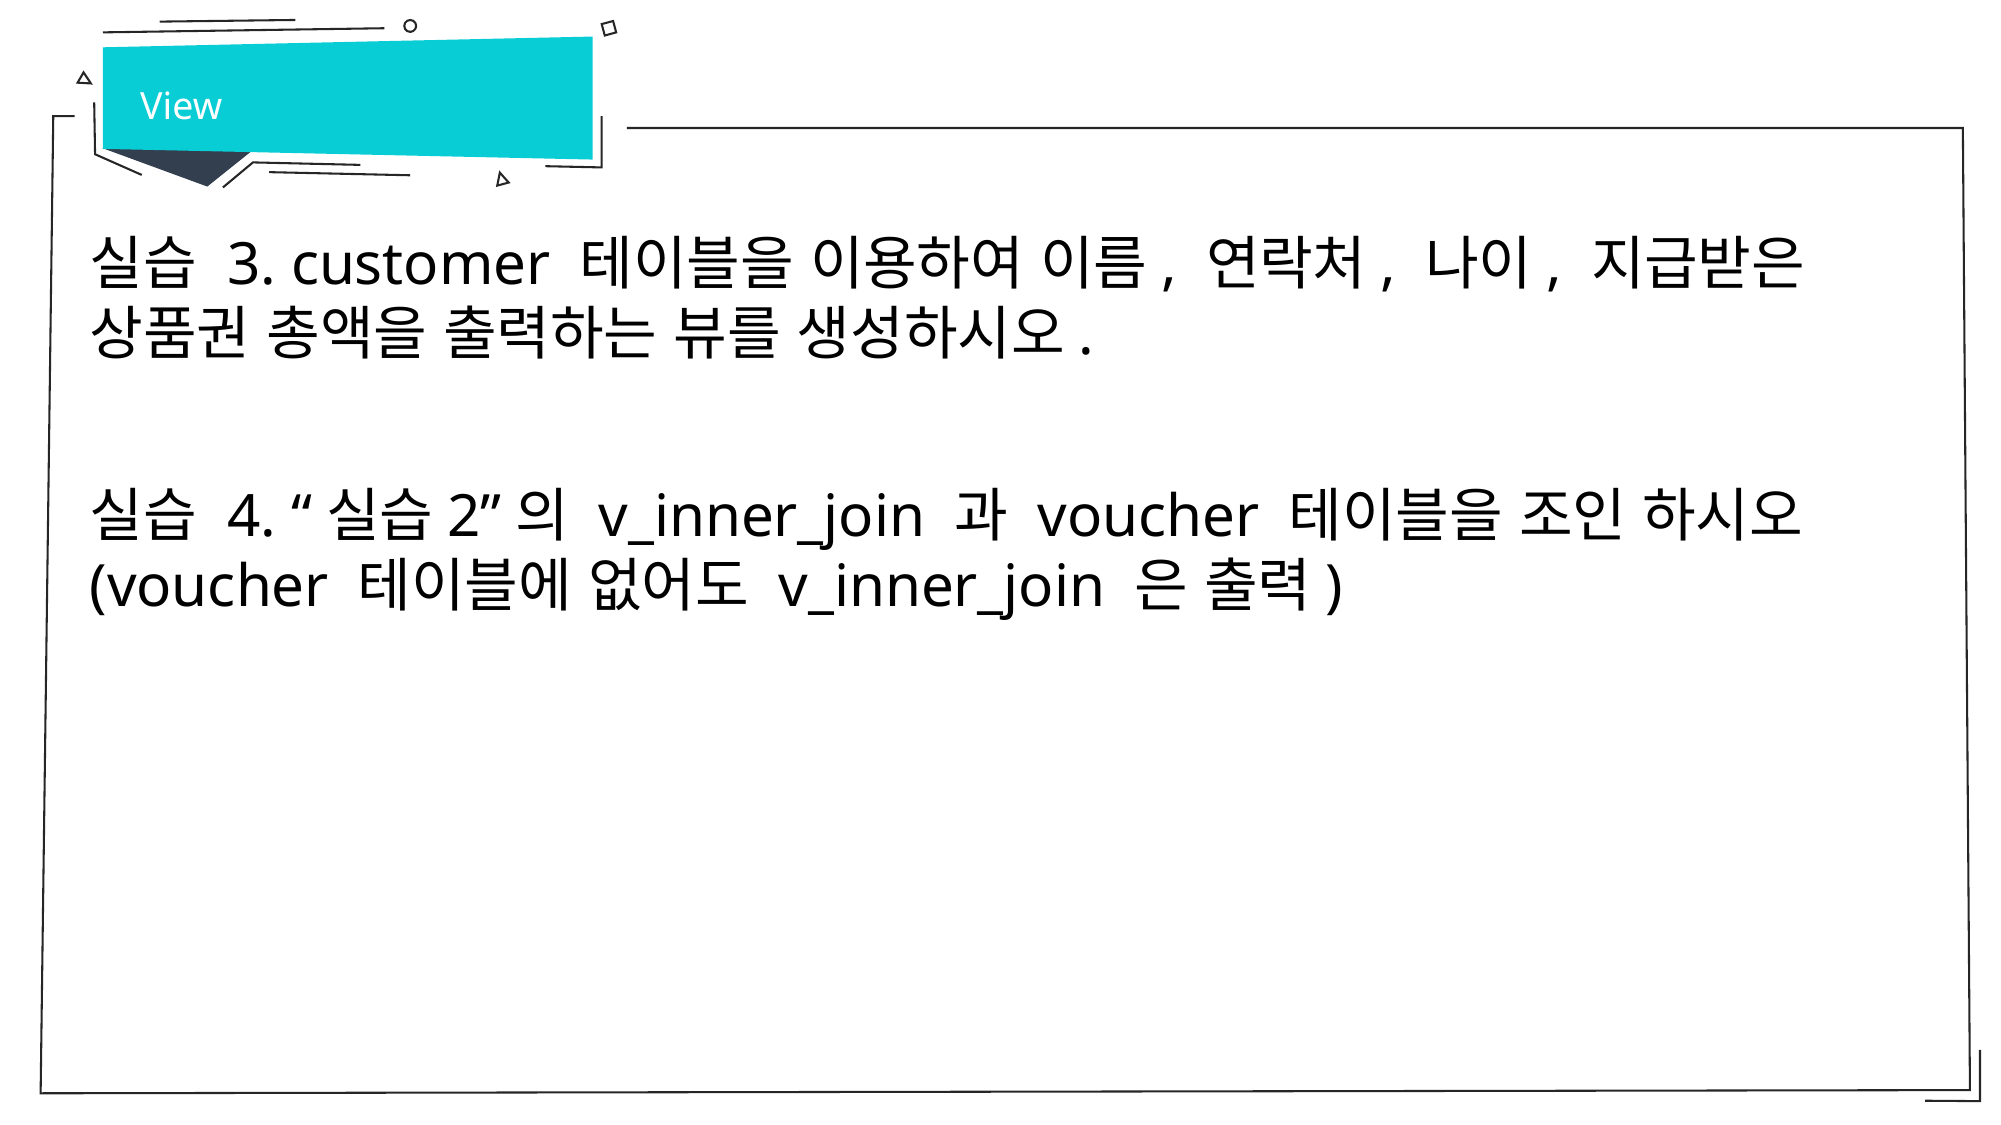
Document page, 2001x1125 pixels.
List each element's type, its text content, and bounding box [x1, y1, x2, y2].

text_box 실습 3. customer 테이블을 이용하여 이름, 연락처, 나이, 지급받은 상품권 총액을 출력하는 뷰를 생성하시오. 실습 4. “실습2”의 v_inner_join 과 voucher 테이블을 조인 하시오(voucher 테이블에 없어도 v_inner_join 은 출력) [75, 218, 1916, 962]
text_box View [125, 51, 238, 135]
